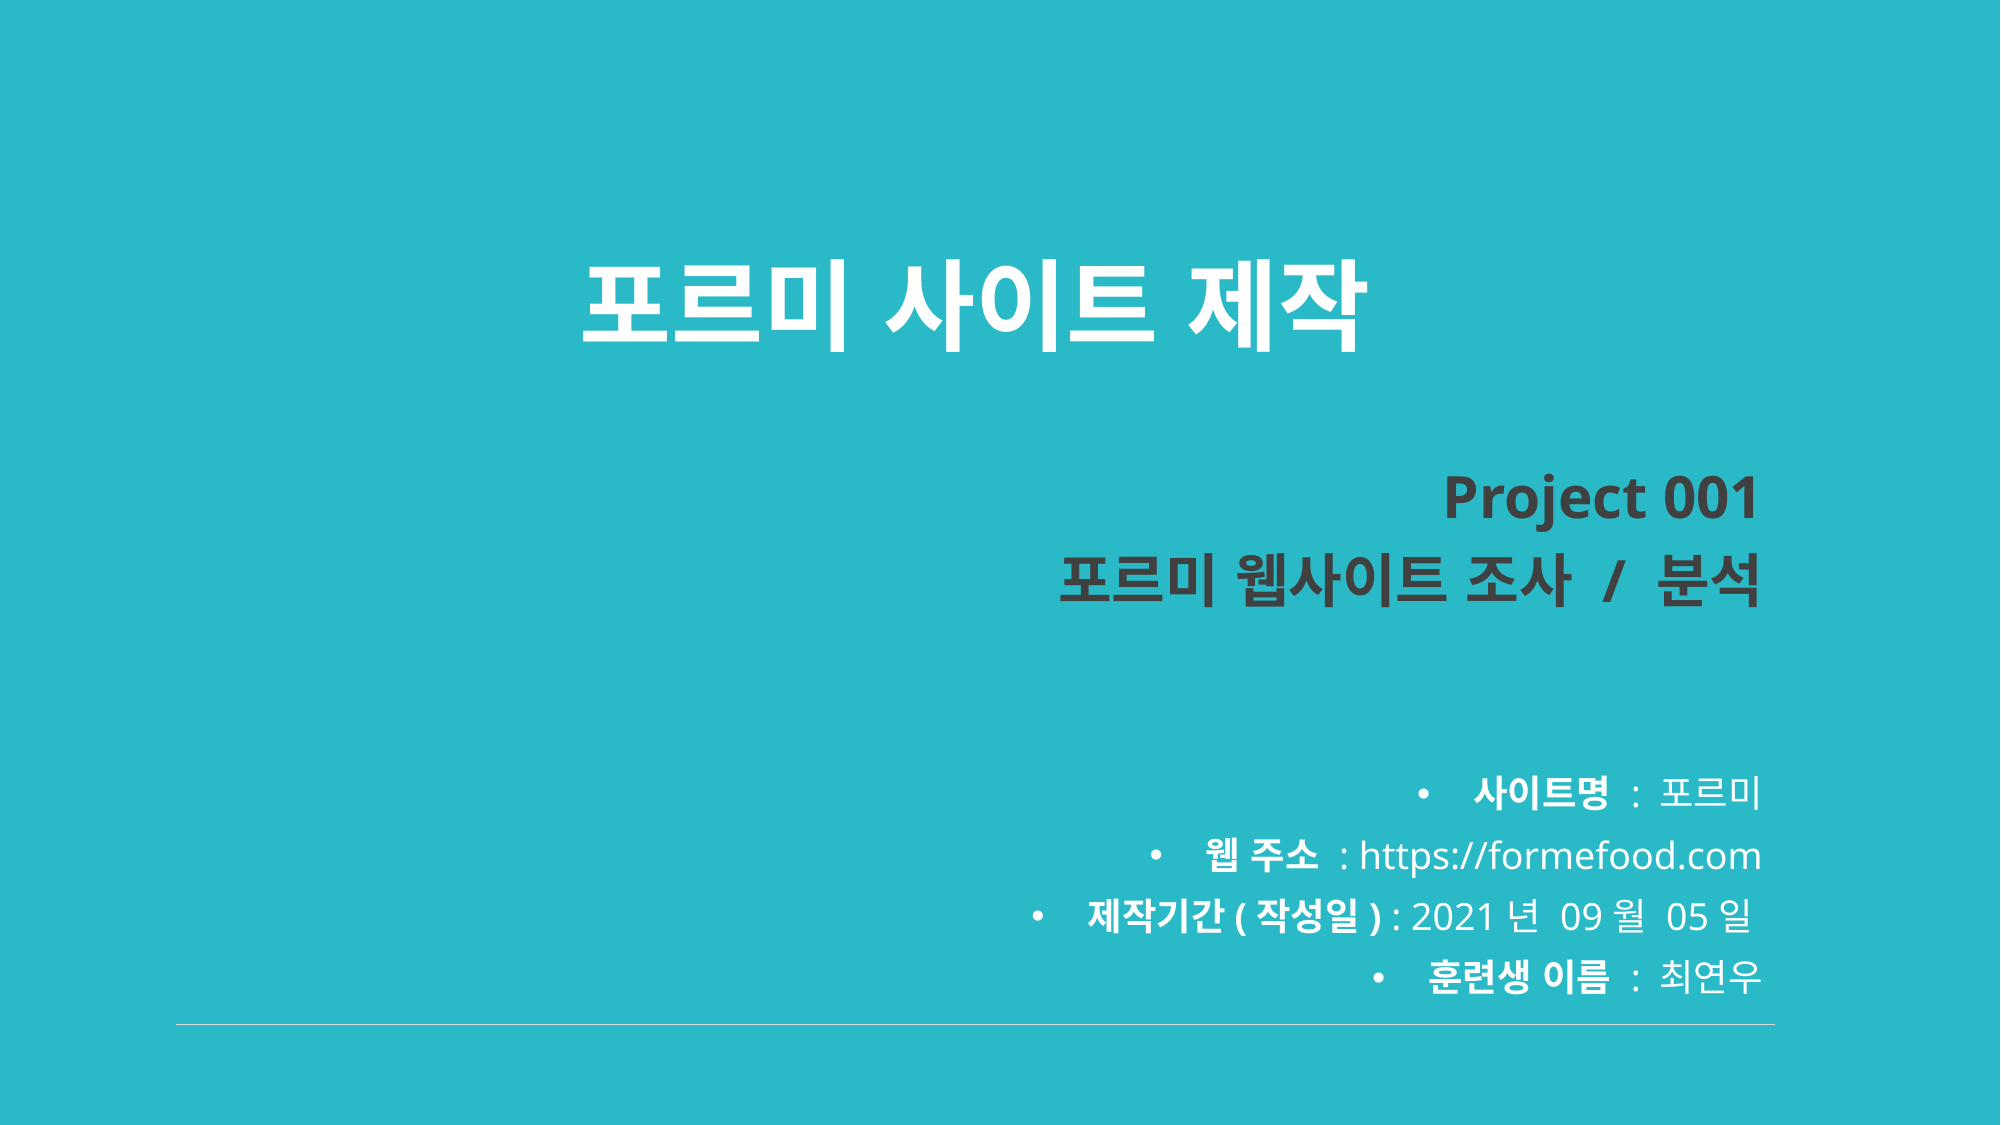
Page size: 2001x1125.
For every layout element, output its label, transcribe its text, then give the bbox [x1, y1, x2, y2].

list Project 001 포르미 웹사이트 조사 / 분석 [172, 461, 1778, 632]
list 사이트명 : 포르미 웹 주소 : https://formefood.com 제작기간(작성일) : 2021년 09월 05일 훈련생 이름 : 최연우 [172, 738, 1778, 1008]
title 포르미 사이트 제작 [172, 202, 1778, 373]
